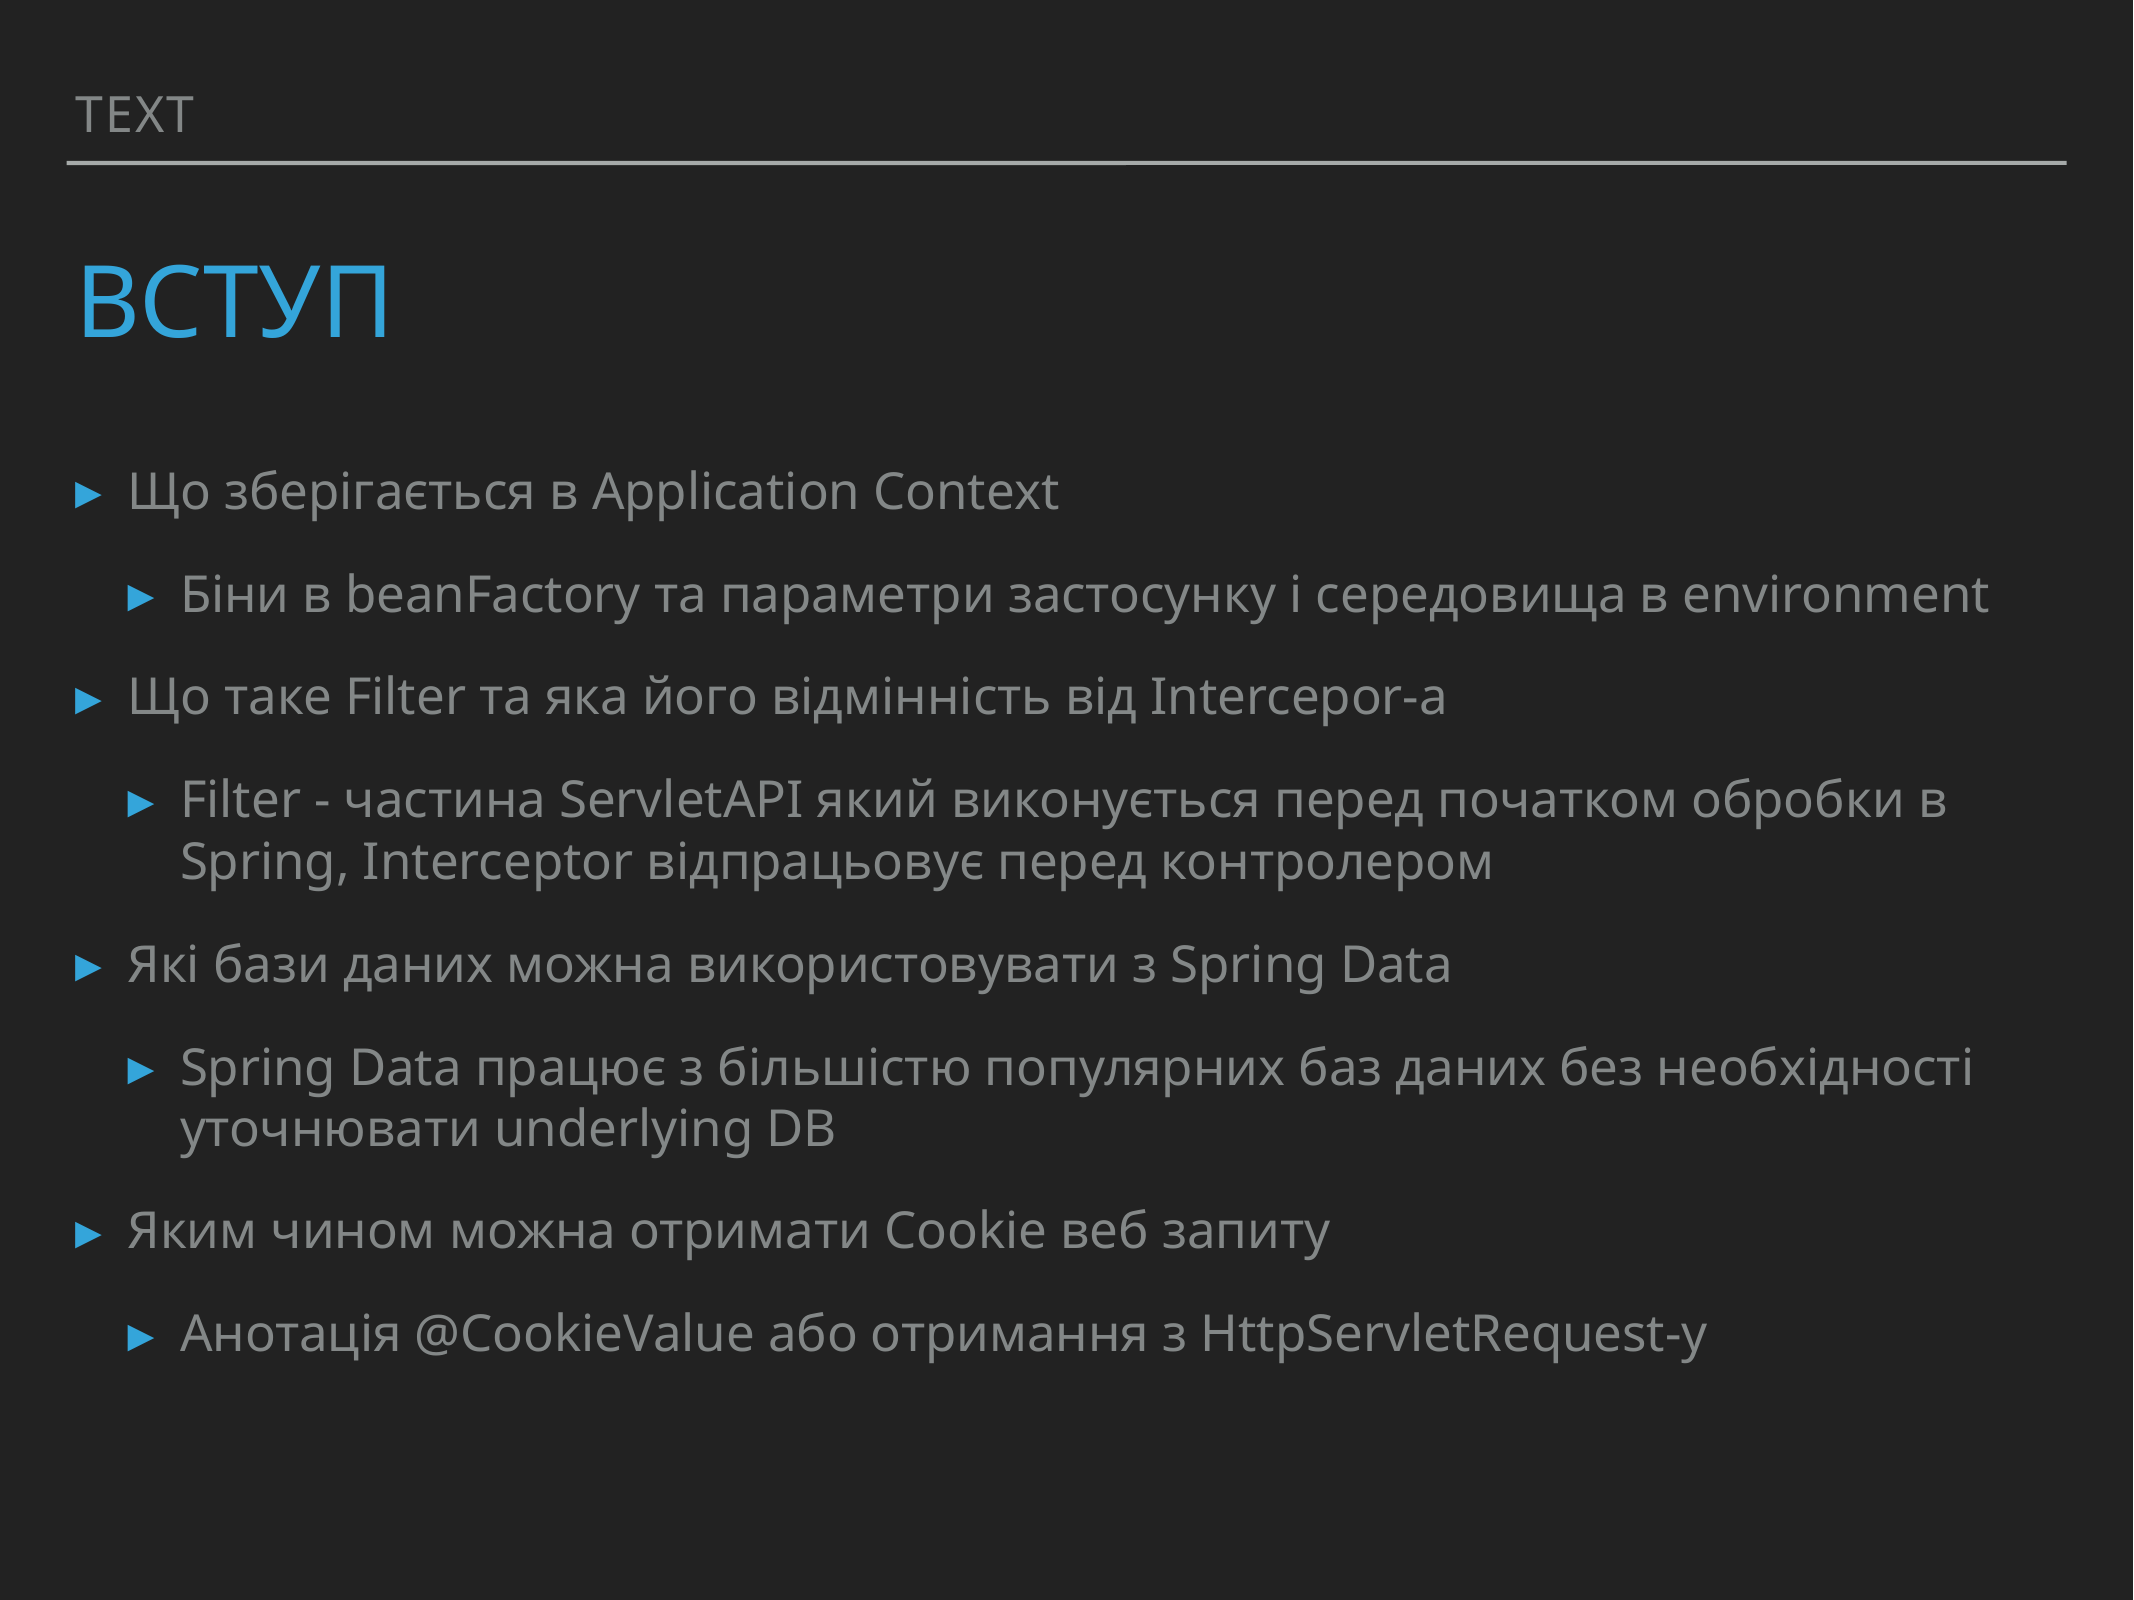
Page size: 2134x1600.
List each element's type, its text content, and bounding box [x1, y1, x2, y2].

title Вступ [66, 251, 2068, 372]
list Що зберігається в Application Context Біни в beanFactory та параметри застосунку і середовища в environment Що таке Filter та яка його відмінність від Intercepor-a Filter - частина ServletAPI який виконується перед початком обробки в Spring, Interceptor відпрацьовує перед контролером Які бази даних можна використовувати з Spring Data Spring Data працює з більшістю популярних баз даних без необхідності уточнювати underlying DB Яким чином можна отримати Cookie веб запиту Анотація @CookieValue або отримання з HttpServletRequest-у [66, 449, 2068, 1453]
list Text [66, 74, 1901, 151]
